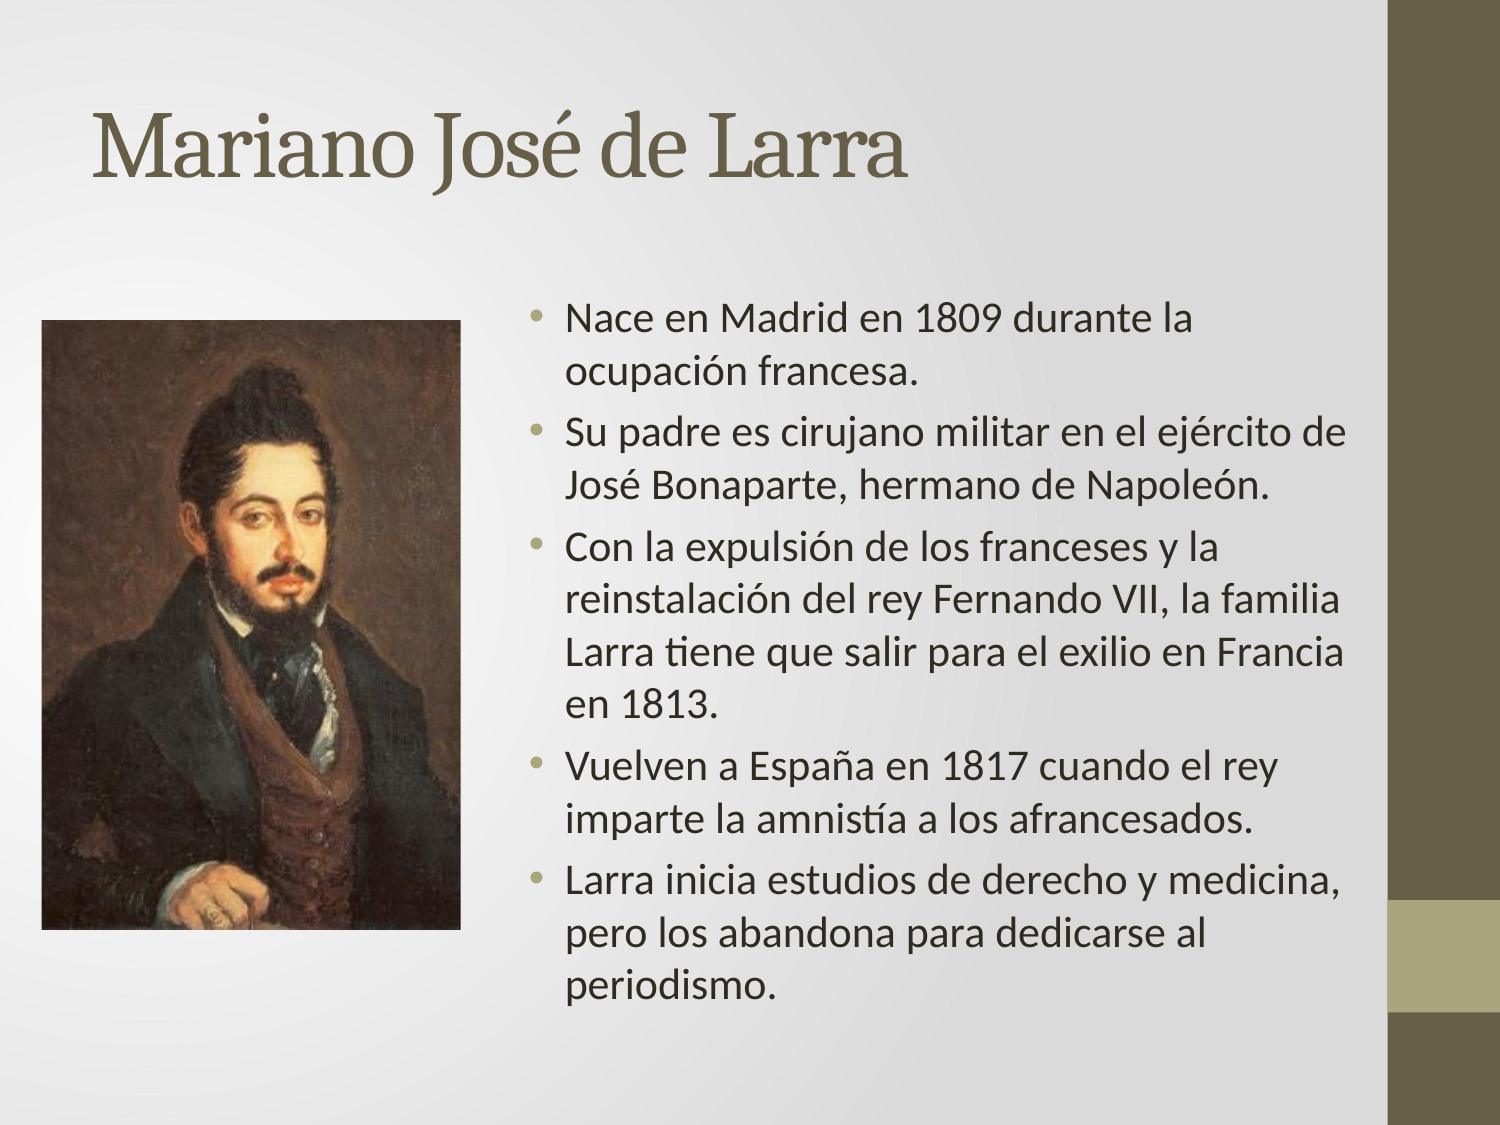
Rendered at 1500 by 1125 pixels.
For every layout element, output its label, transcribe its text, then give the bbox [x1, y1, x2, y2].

title Mariano José de Larra [75, 45, 1325, 233]
picture [41, 320, 462, 930]
list Nace en Madrid en 1809 durante la ocupación francesa. Su padre es cirujano militar en el ejército de José Bonaparte, hermano de Napoleón. Con la expulsión de los franceses y la reinstalación del rey Fernando VII, la familia Larra tiene que salir para el exilio en Francia en 1813. Vuelven a España en 1817 cuando el rey imparte la amnistía a los afrancesados. Larra inicia estudios de derecho y medicina, pero los abandona para dedicarse al periodismo. [495, 281, 1386, 1019]
